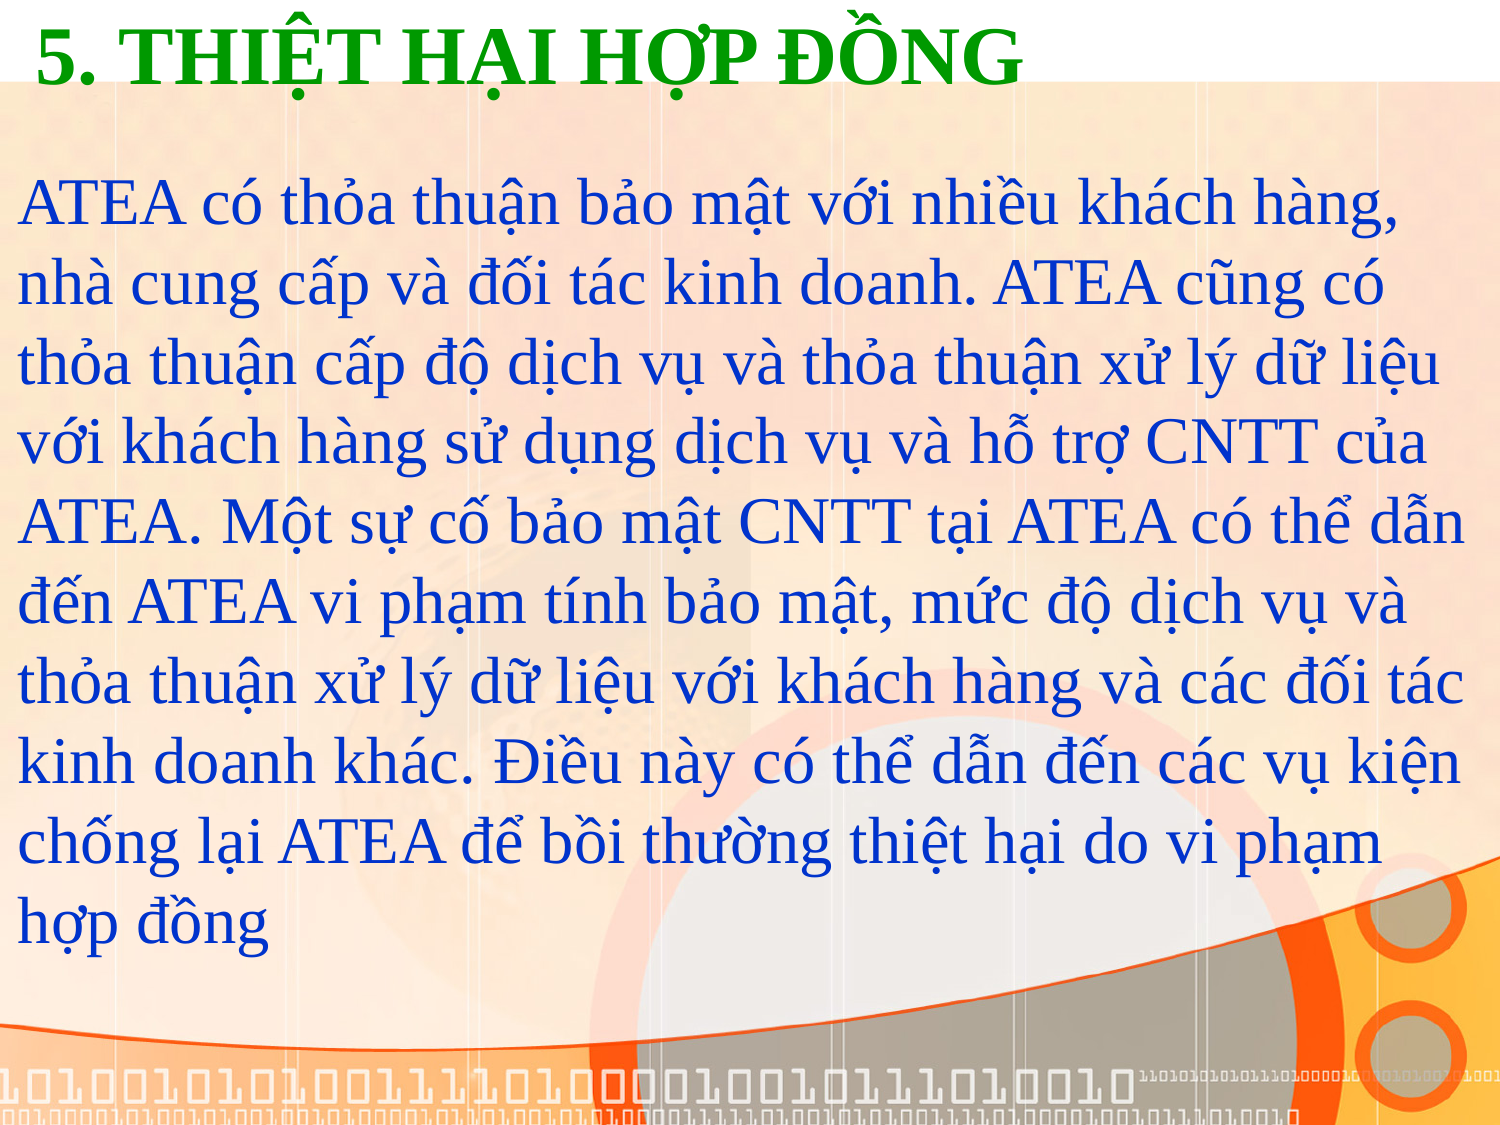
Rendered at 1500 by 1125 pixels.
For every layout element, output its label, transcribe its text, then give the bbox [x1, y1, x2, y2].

title 5. THIỆT HẠI HỢP ĐỒNG [0, 0, 1500, 108]
picture [0, 108, 1500, 1125]
list ATEA có thỏa thuận bảo mật với nhiều khách hàng, nhà cung cấp và đối tác kinh doanh. ATEA cũng có thỏa thuận cấp độ dịch vụ và thỏa thuận xử lý dữ liệu với khách hàng sử dụng dịch vụ và hỗ trợ CNTT của ATEA. Một sự cố bảo mật CNTT tại ATEA có thể dẫn đến ATEA vi phạm tính bảo mật, mức độ dịch vụ và thỏa thuận xử lý dữ liệu với khách hàng và các đối tác kinh doanh khác. Điều này có thể dẫn đến các vụ kiện chống lại ATEA để bồi thường thiệt hại do vi phạm hợp đồng [2, 149, 1500, 976]
